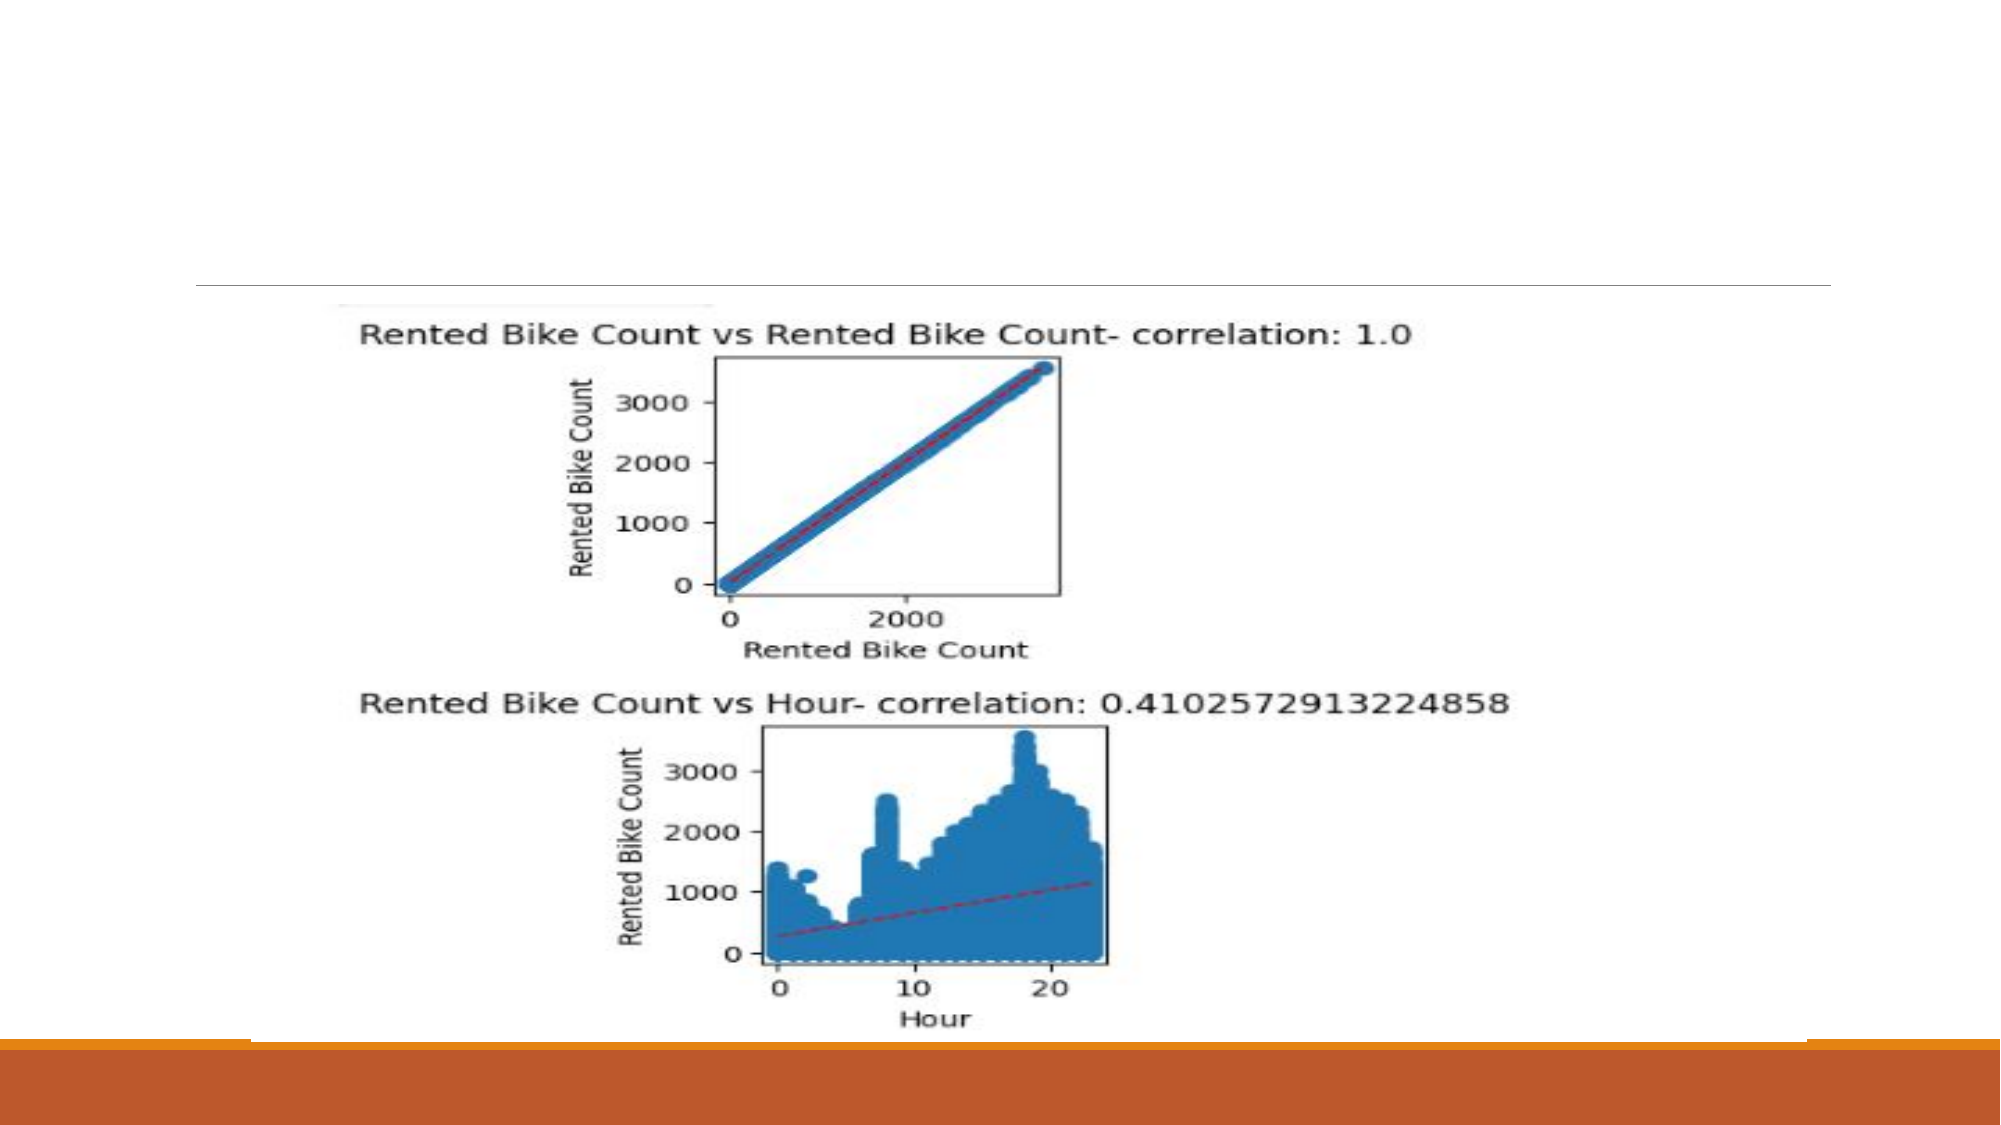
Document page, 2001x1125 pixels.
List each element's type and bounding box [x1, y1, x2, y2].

list [250, 303, 1807, 1042]
